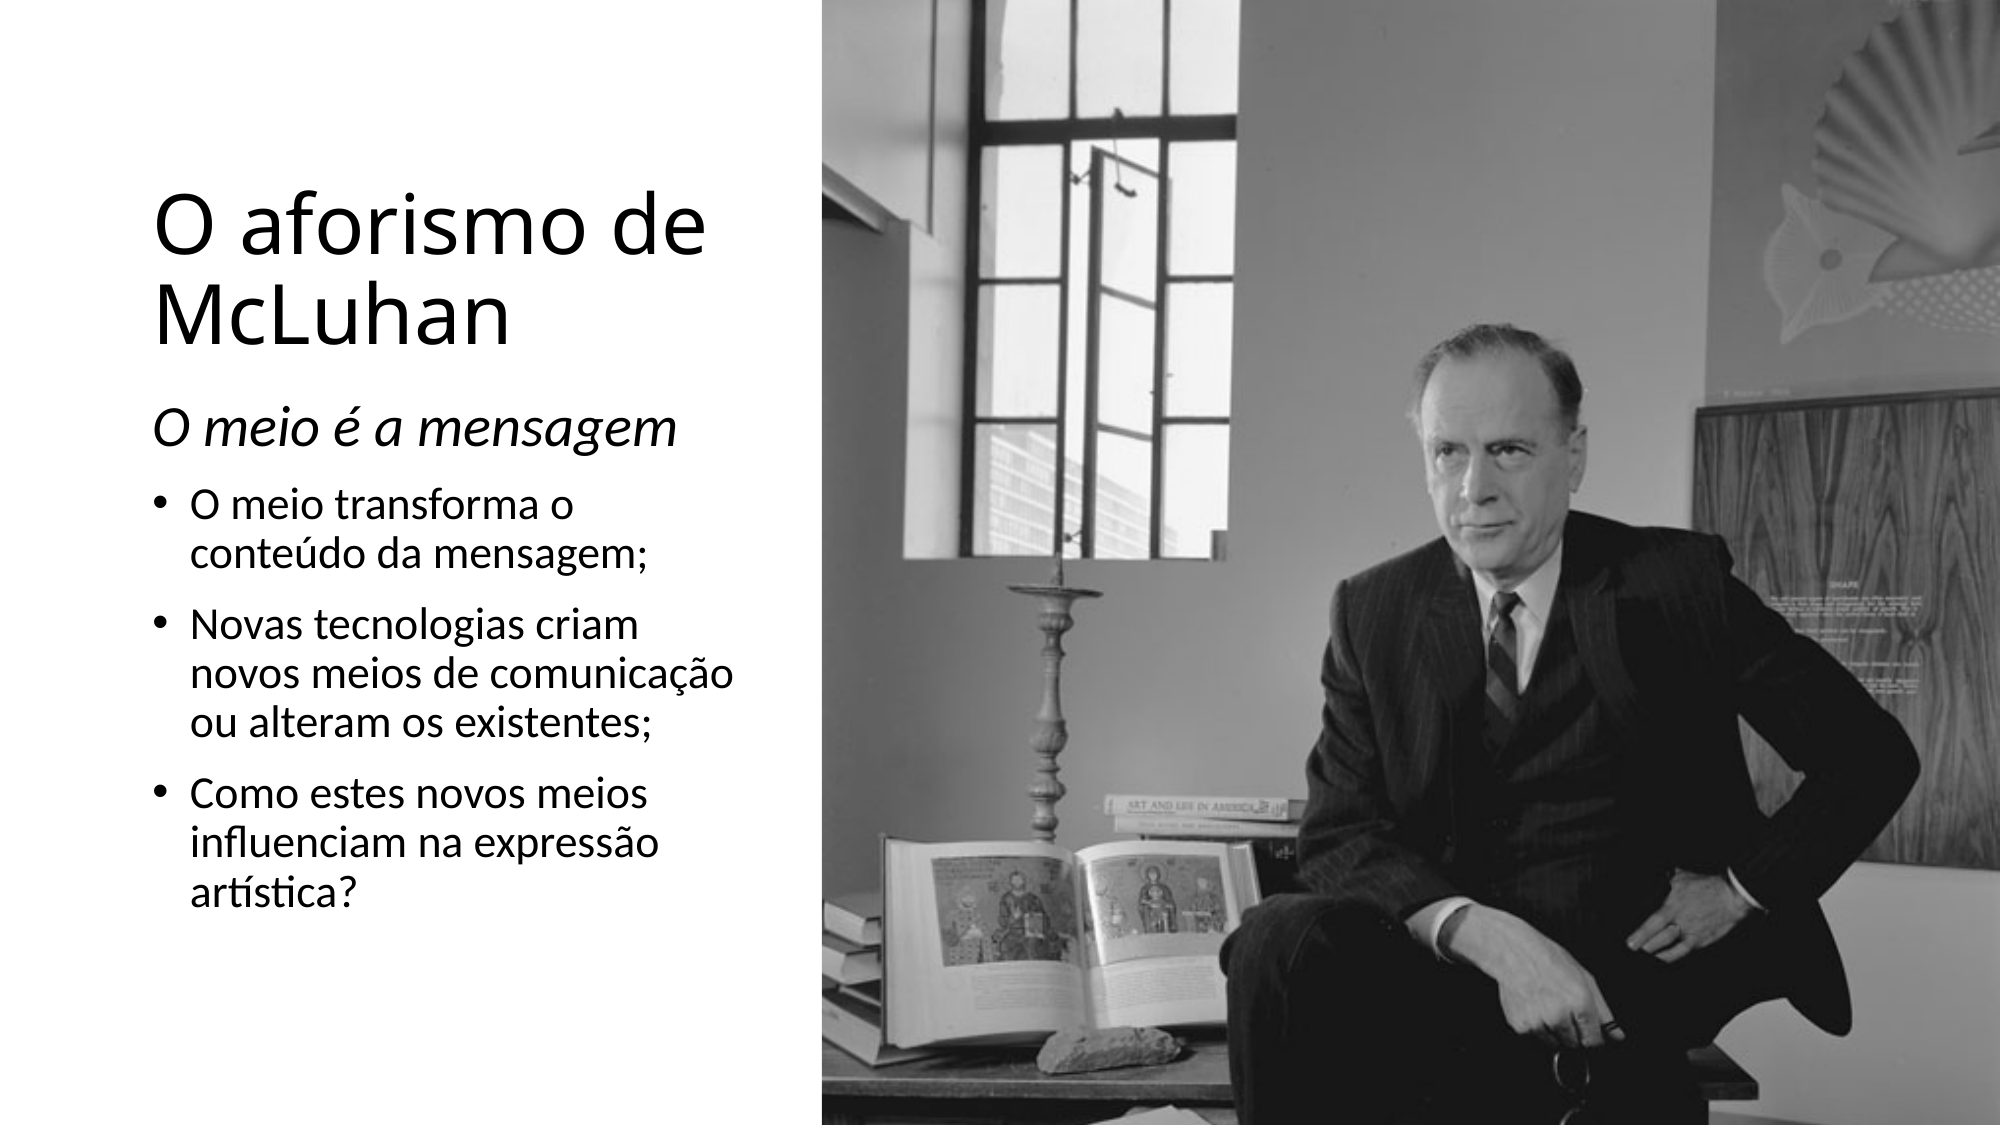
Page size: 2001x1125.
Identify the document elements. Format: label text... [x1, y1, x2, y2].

text_box [0, 0, 821, 1125]
picture [821, 0, 2000, 1125]
list O meio é a mensagem O meio transforma o conteúdo da mensagem; Novas tecnologias criam novos meios de comunicação ou alteram os existentes; Como estes novos meios influenciam na expressão artística? [137, 388, 761, 1002]
title O aforismo de McLuhan [137, 90, 762, 456]
